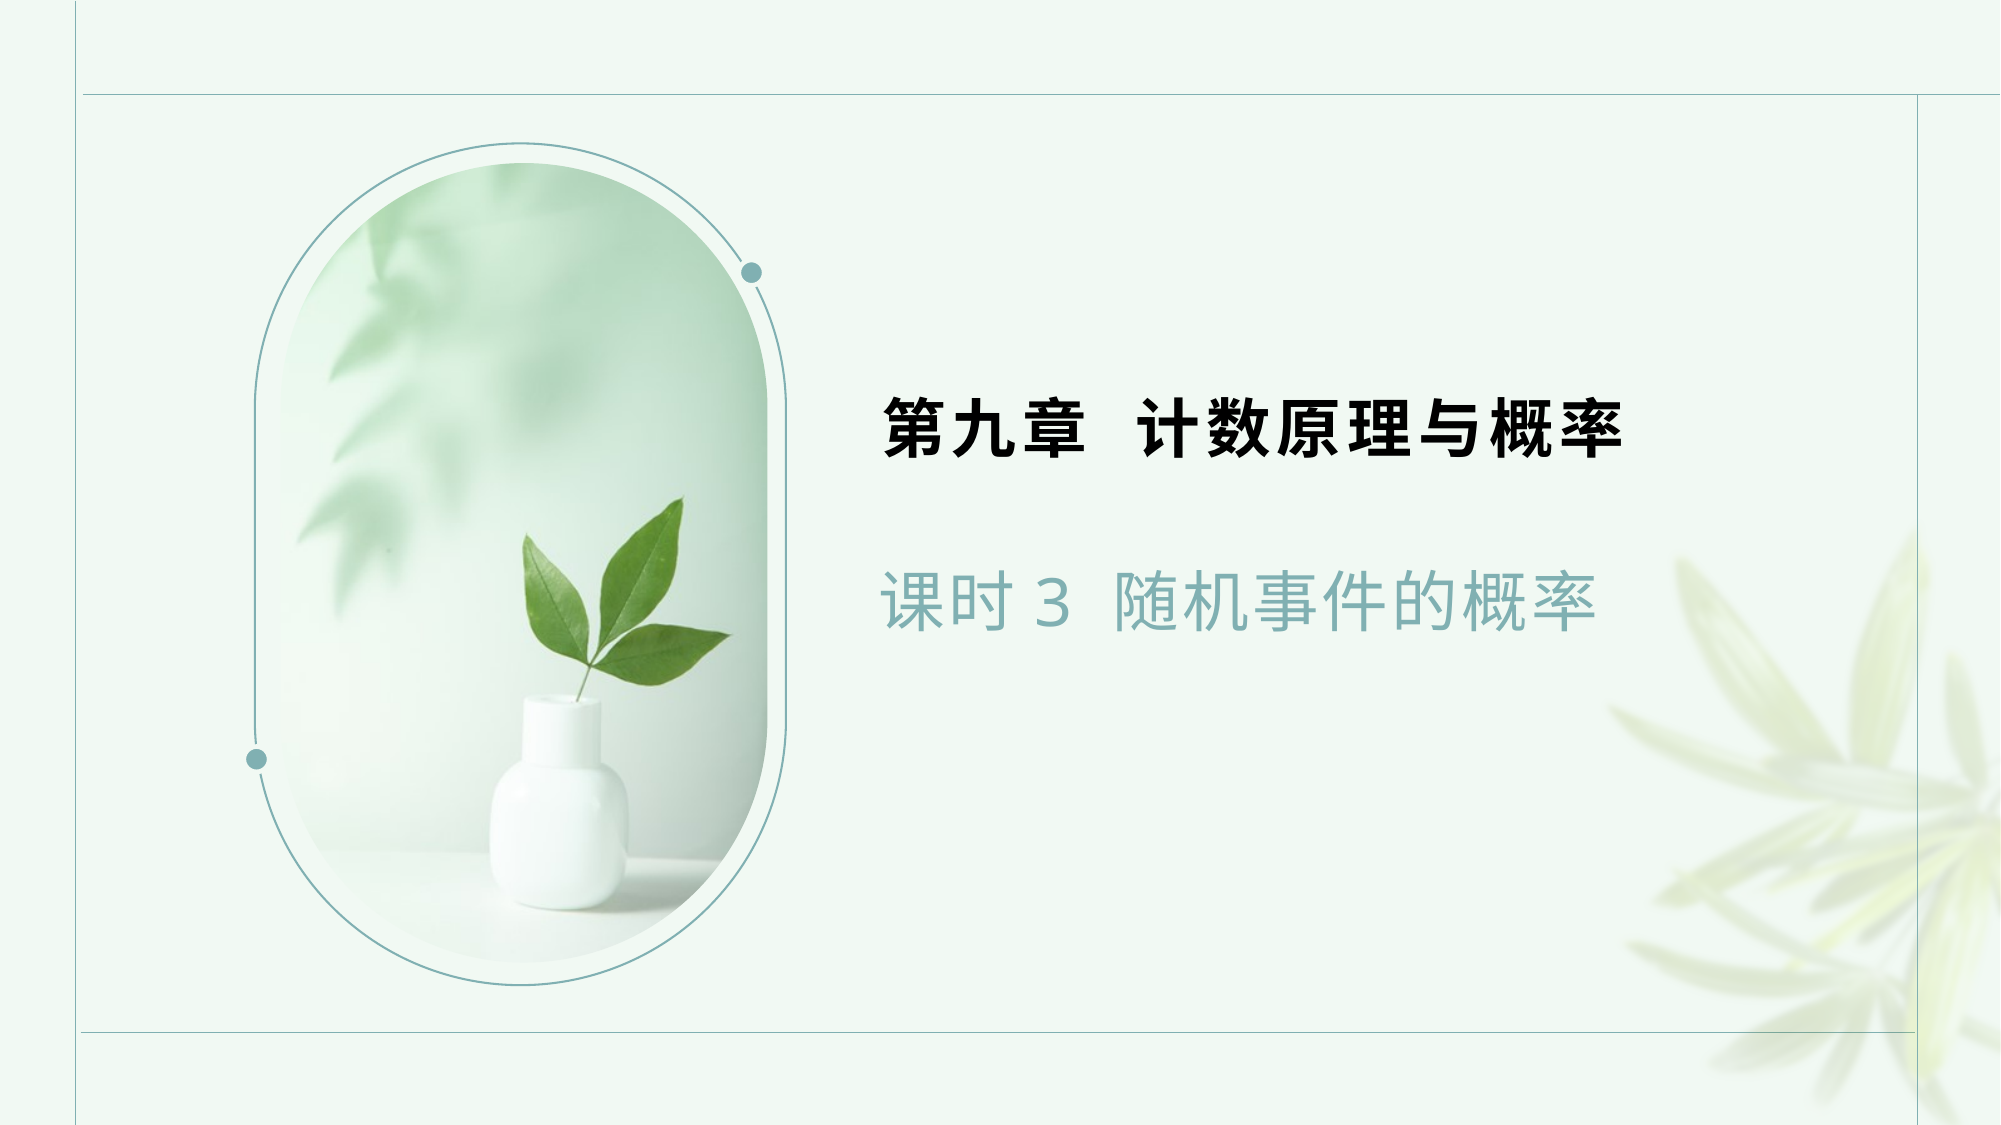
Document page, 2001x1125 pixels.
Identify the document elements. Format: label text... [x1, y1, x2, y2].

list 课时3 随机事件的概率 [879, 519, 1864, 730]
picture [280, 163, 768, 963]
list 第九章 计数原理与概率 [881, 382, 1909, 472]
